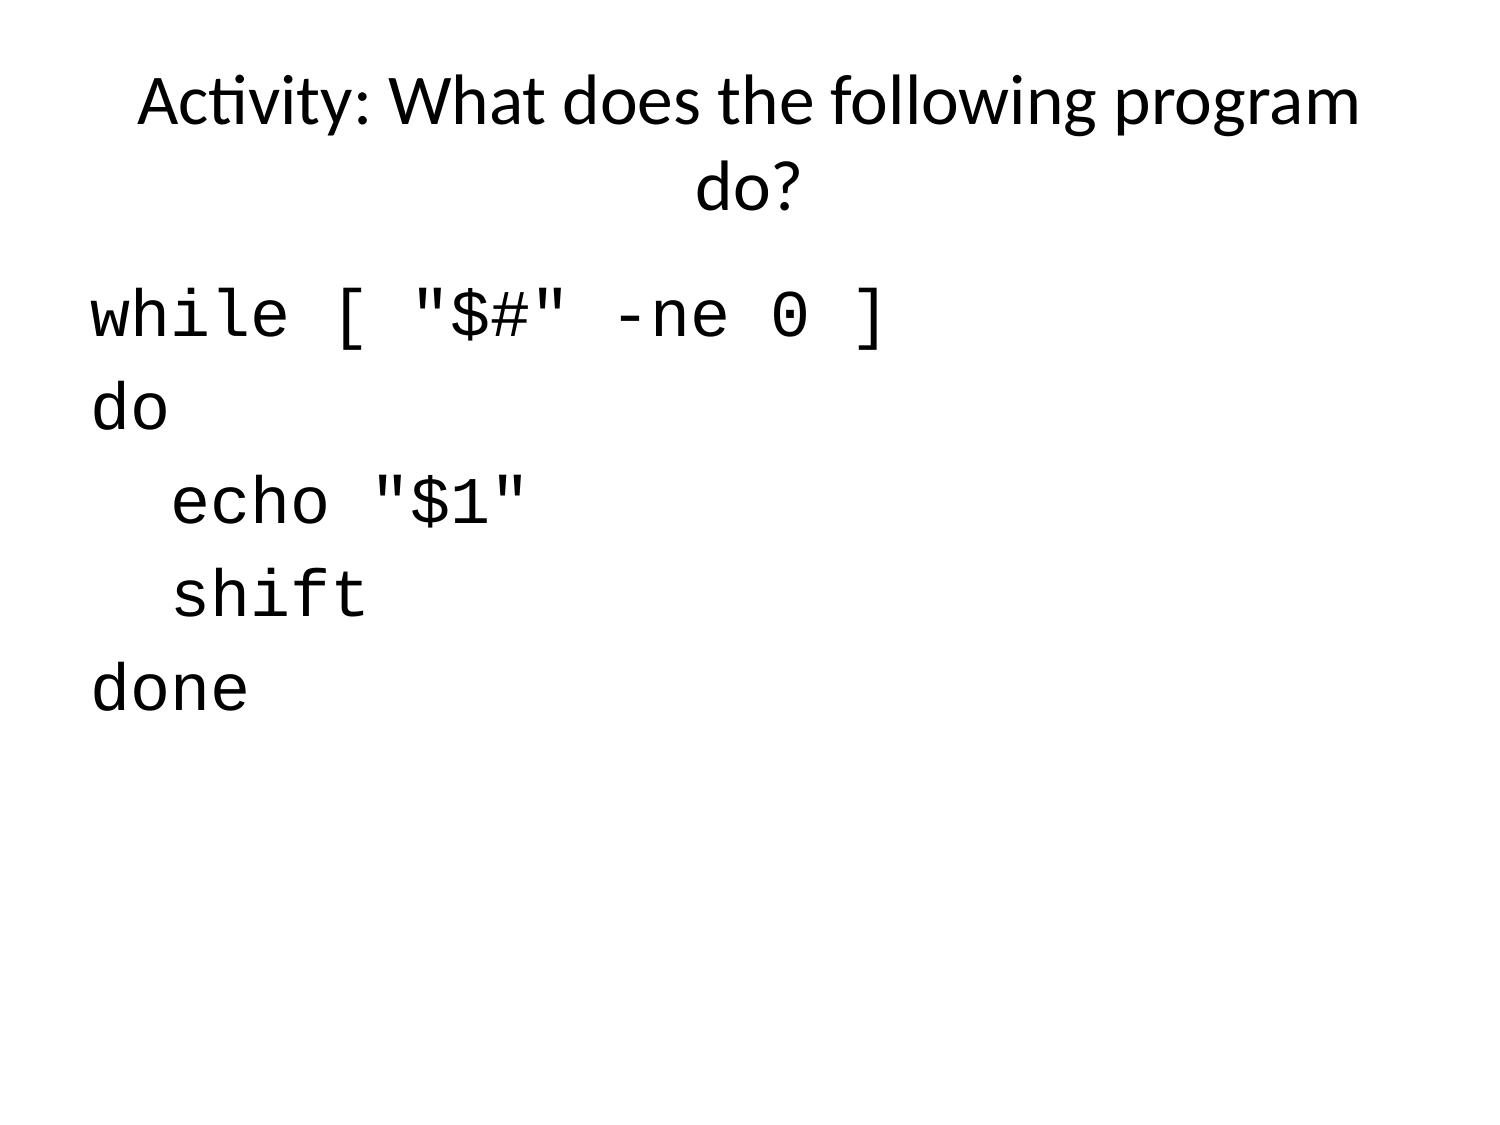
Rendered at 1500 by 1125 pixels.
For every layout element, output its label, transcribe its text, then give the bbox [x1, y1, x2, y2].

title Activity: What does the following program do? [75, 45, 1425, 233]
list while [ "$#" -ne 0 ] do echo "$1" shift done [75, 262, 1425, 1005]
